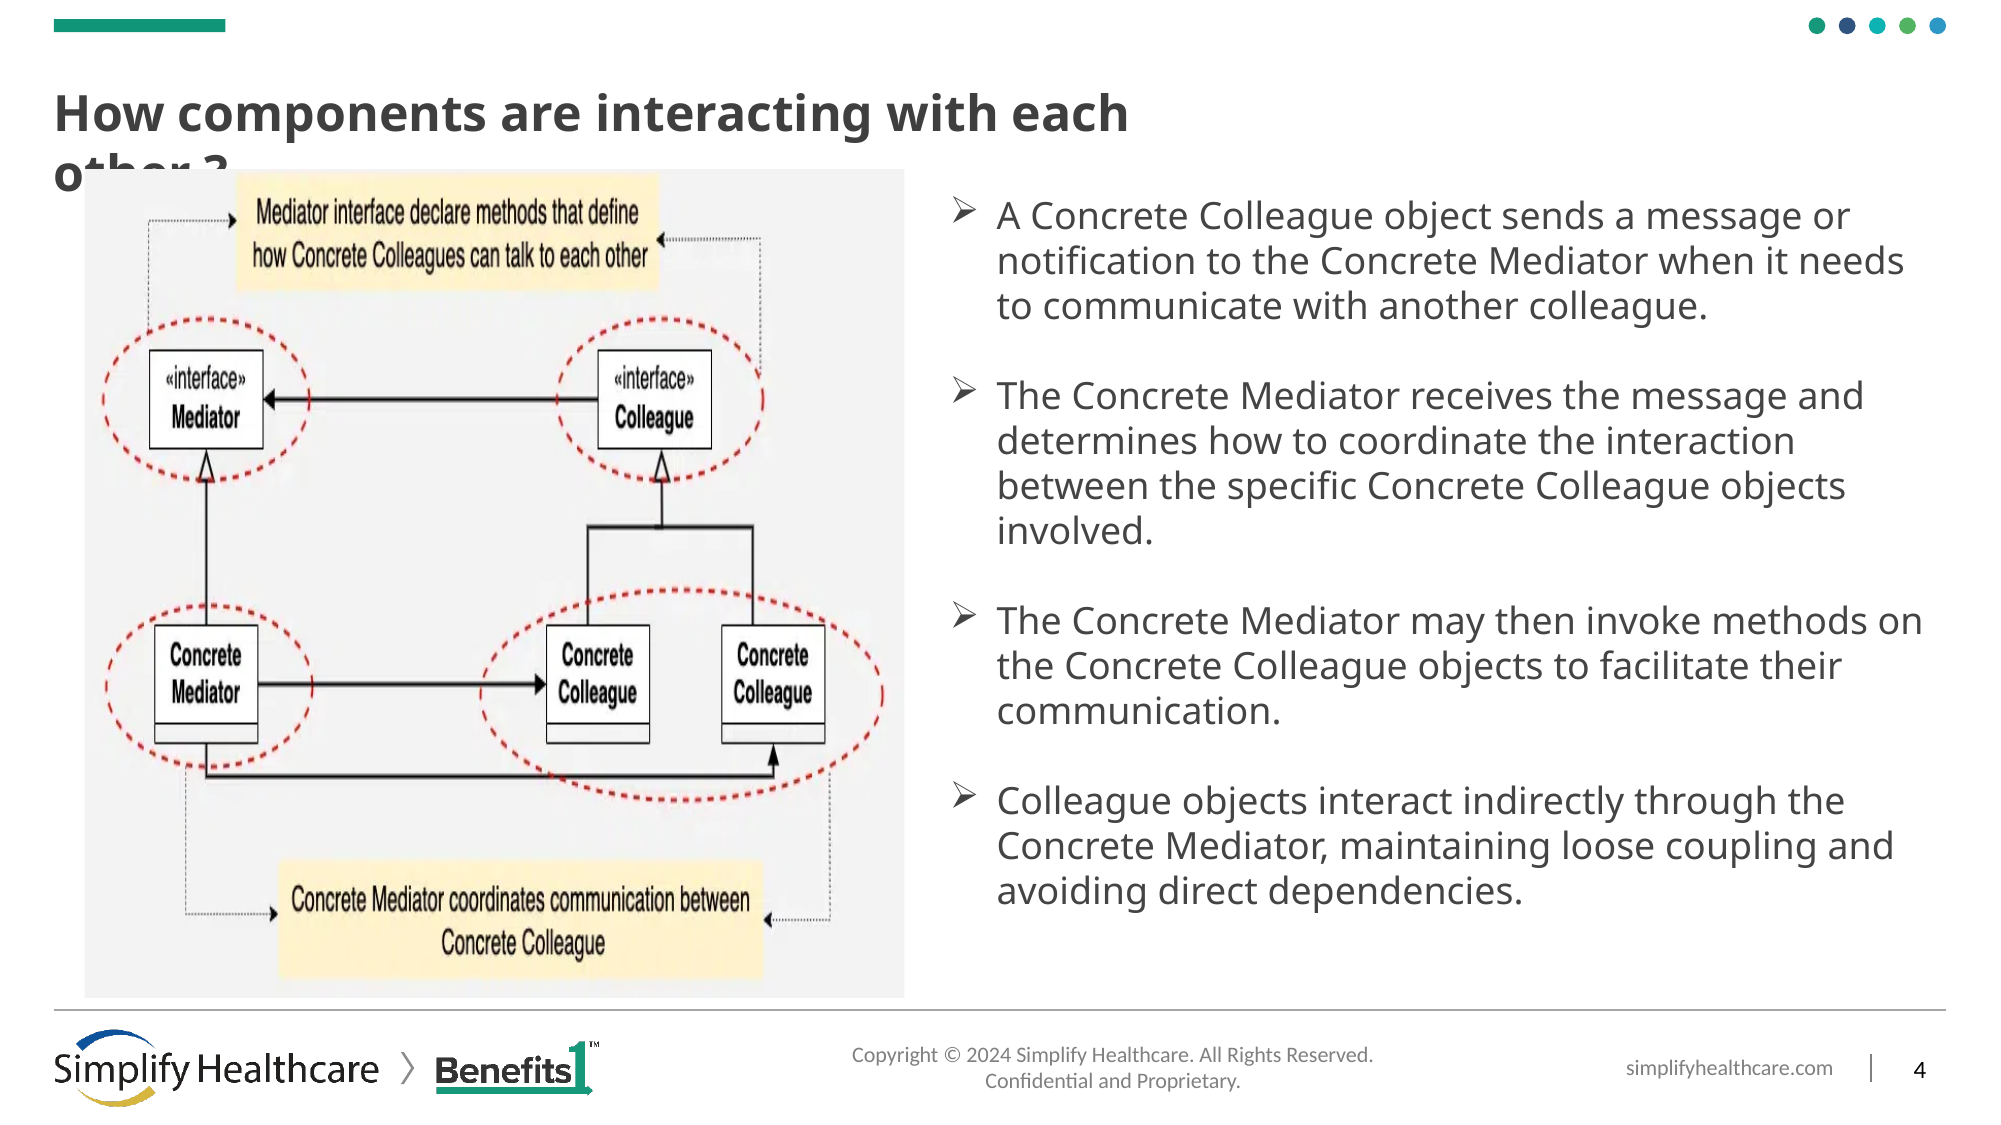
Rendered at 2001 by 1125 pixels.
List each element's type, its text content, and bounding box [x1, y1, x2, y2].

picture [84, 169, 905, 998]
picture [51, 1025, 381, 1111]
text_box A Concrete Colleague object sends a message or notification to the Concrete Mediator when it needs to communicate with another colleague. The Concrete Mediator receives the message and determines how to coordinate the interaction between the specific Concrete Colleague objects involved. The Concrete Mediator may then invoke methods on the Concrete Colleague objects to facilitate their communication. Colleague objects interact indirectly through the Concrete Mediator, maintaining loose coupling and avoiding direct dependencies. [935, 184, 1947, 920]
title How components are interacting with each other ? [53, 81, 1266, 185]
picture [432, 1037, 603, 1098]
